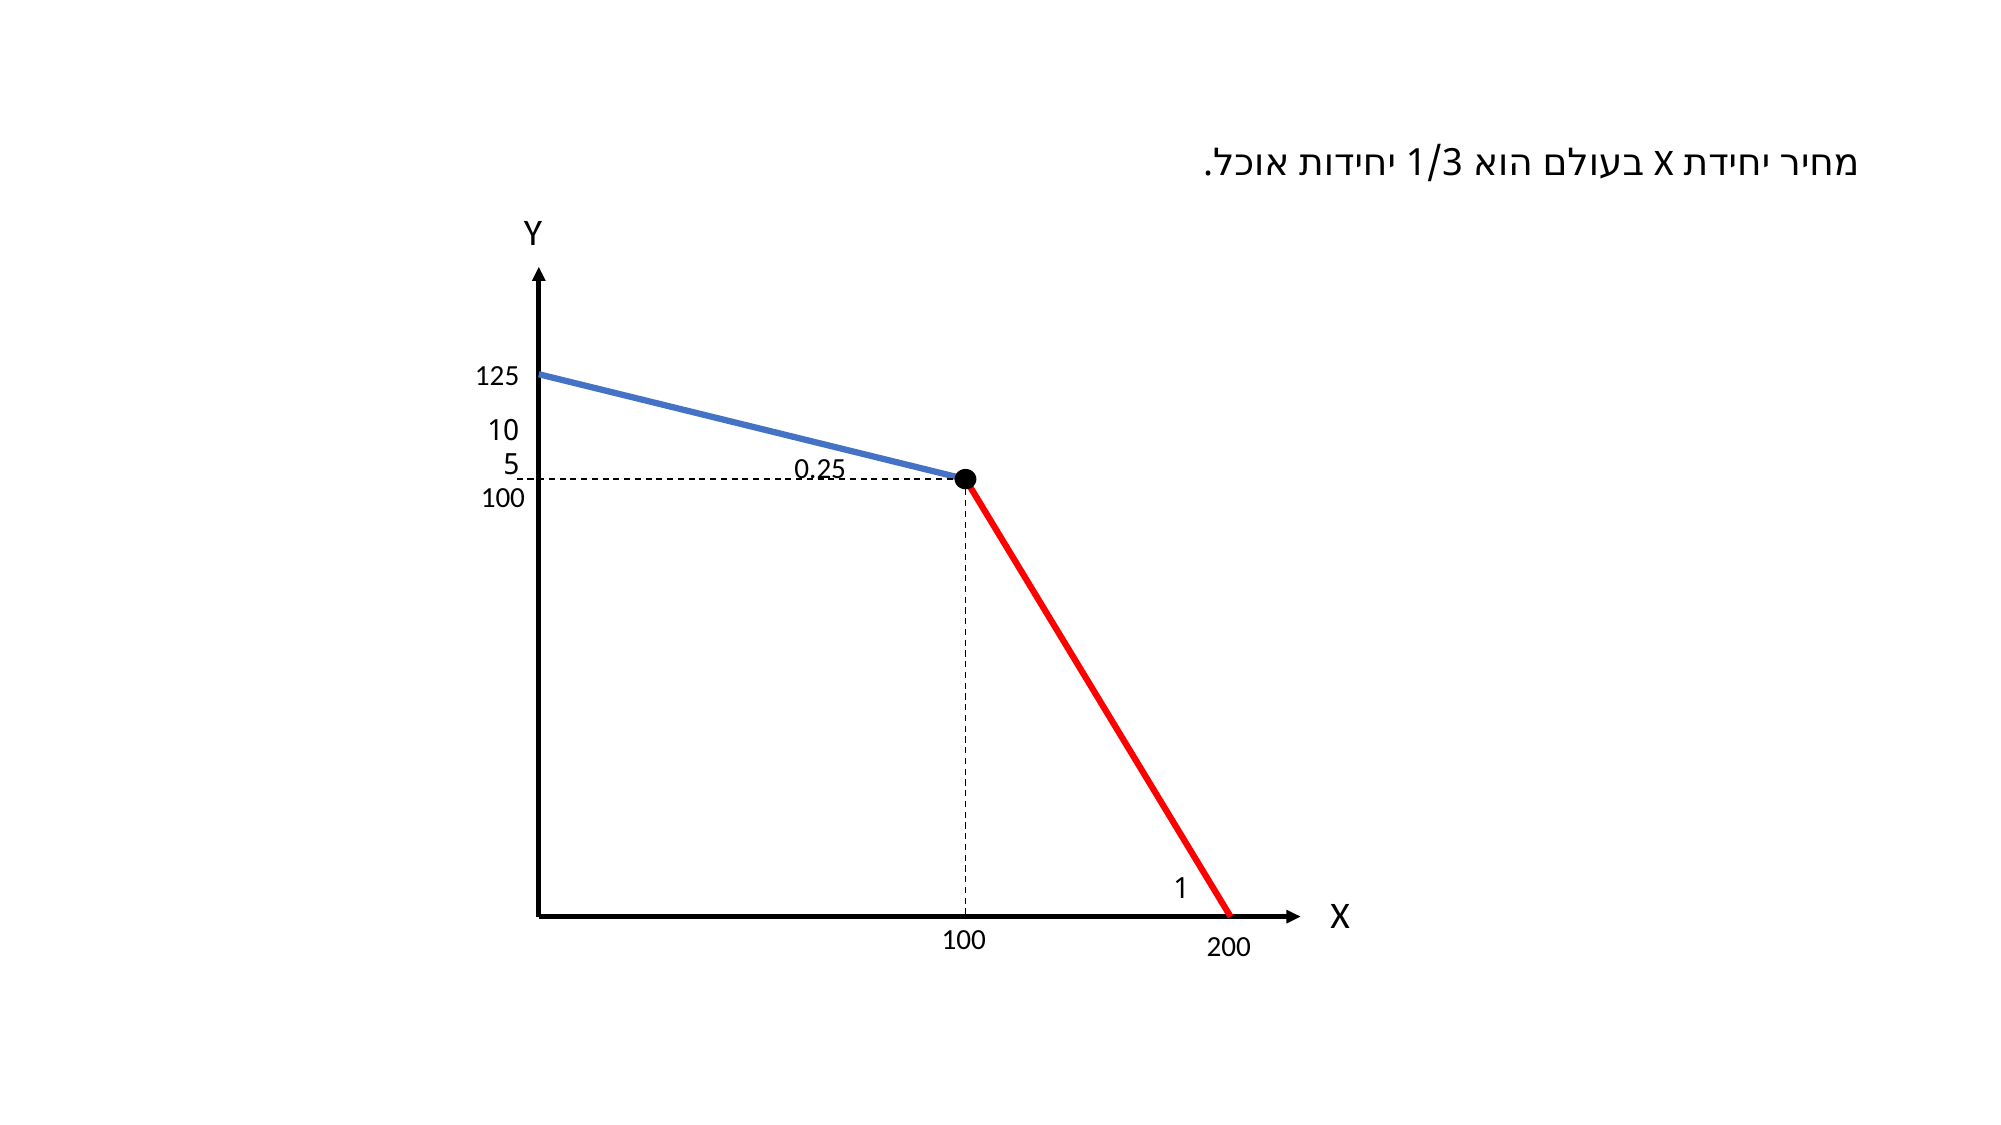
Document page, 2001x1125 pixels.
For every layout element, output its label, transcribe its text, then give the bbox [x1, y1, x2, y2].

text_box מחיר יחידת X בעולם הוא 1/3 יחידות אוכל. [1188, 130, 1875, 191]
text_box 125 [460, 348, 538, 399]
text_box 105 [456, 403, 534, 488]
text_box 100 [926, 917, 1005, 963]
text_box 100 [466, 480, 538, 521]
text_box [965, 479, 1231, 917]
text_box 200 [1191, 920, 1270, 971]
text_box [538, 267, 1301, 917]
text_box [538, 374, 966, 480]
text_box X [1315, 883, 1376, 944]
text_box Y [509, 200, 569, 261]
